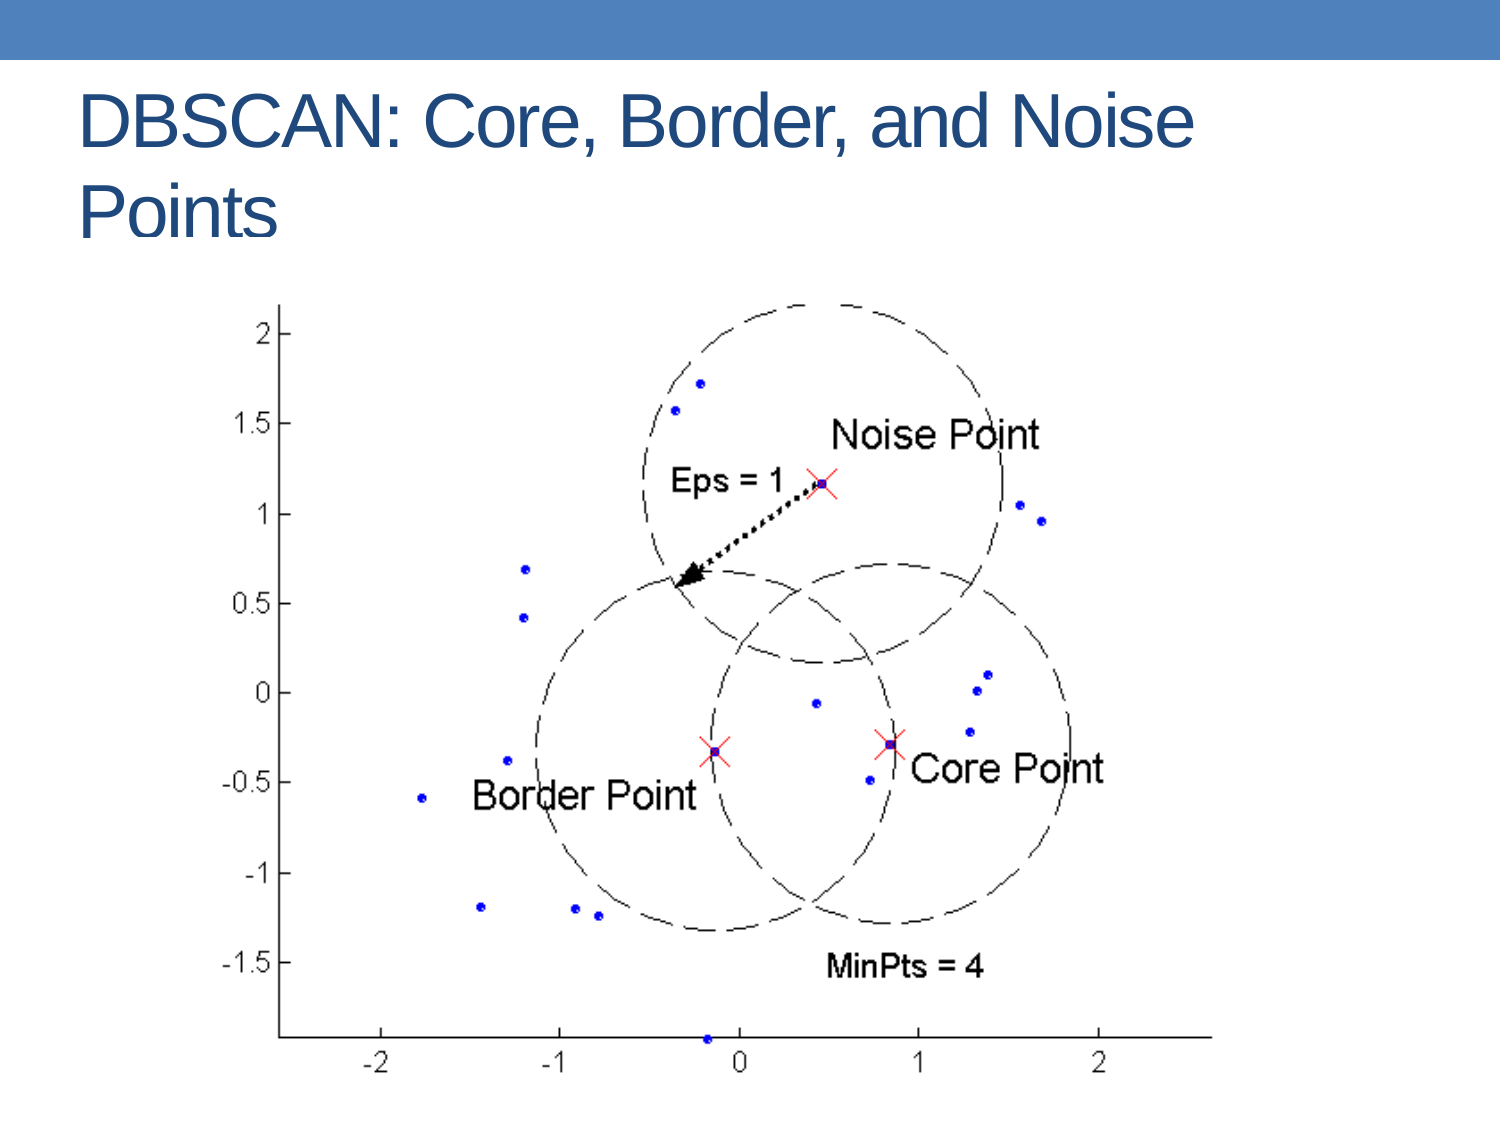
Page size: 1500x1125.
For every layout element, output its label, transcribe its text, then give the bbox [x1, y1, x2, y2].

picture [124, 237, 1325, 1101]
title DBSCAN: Core, Border, and Noise Points [62, 62, 1421, 263]
